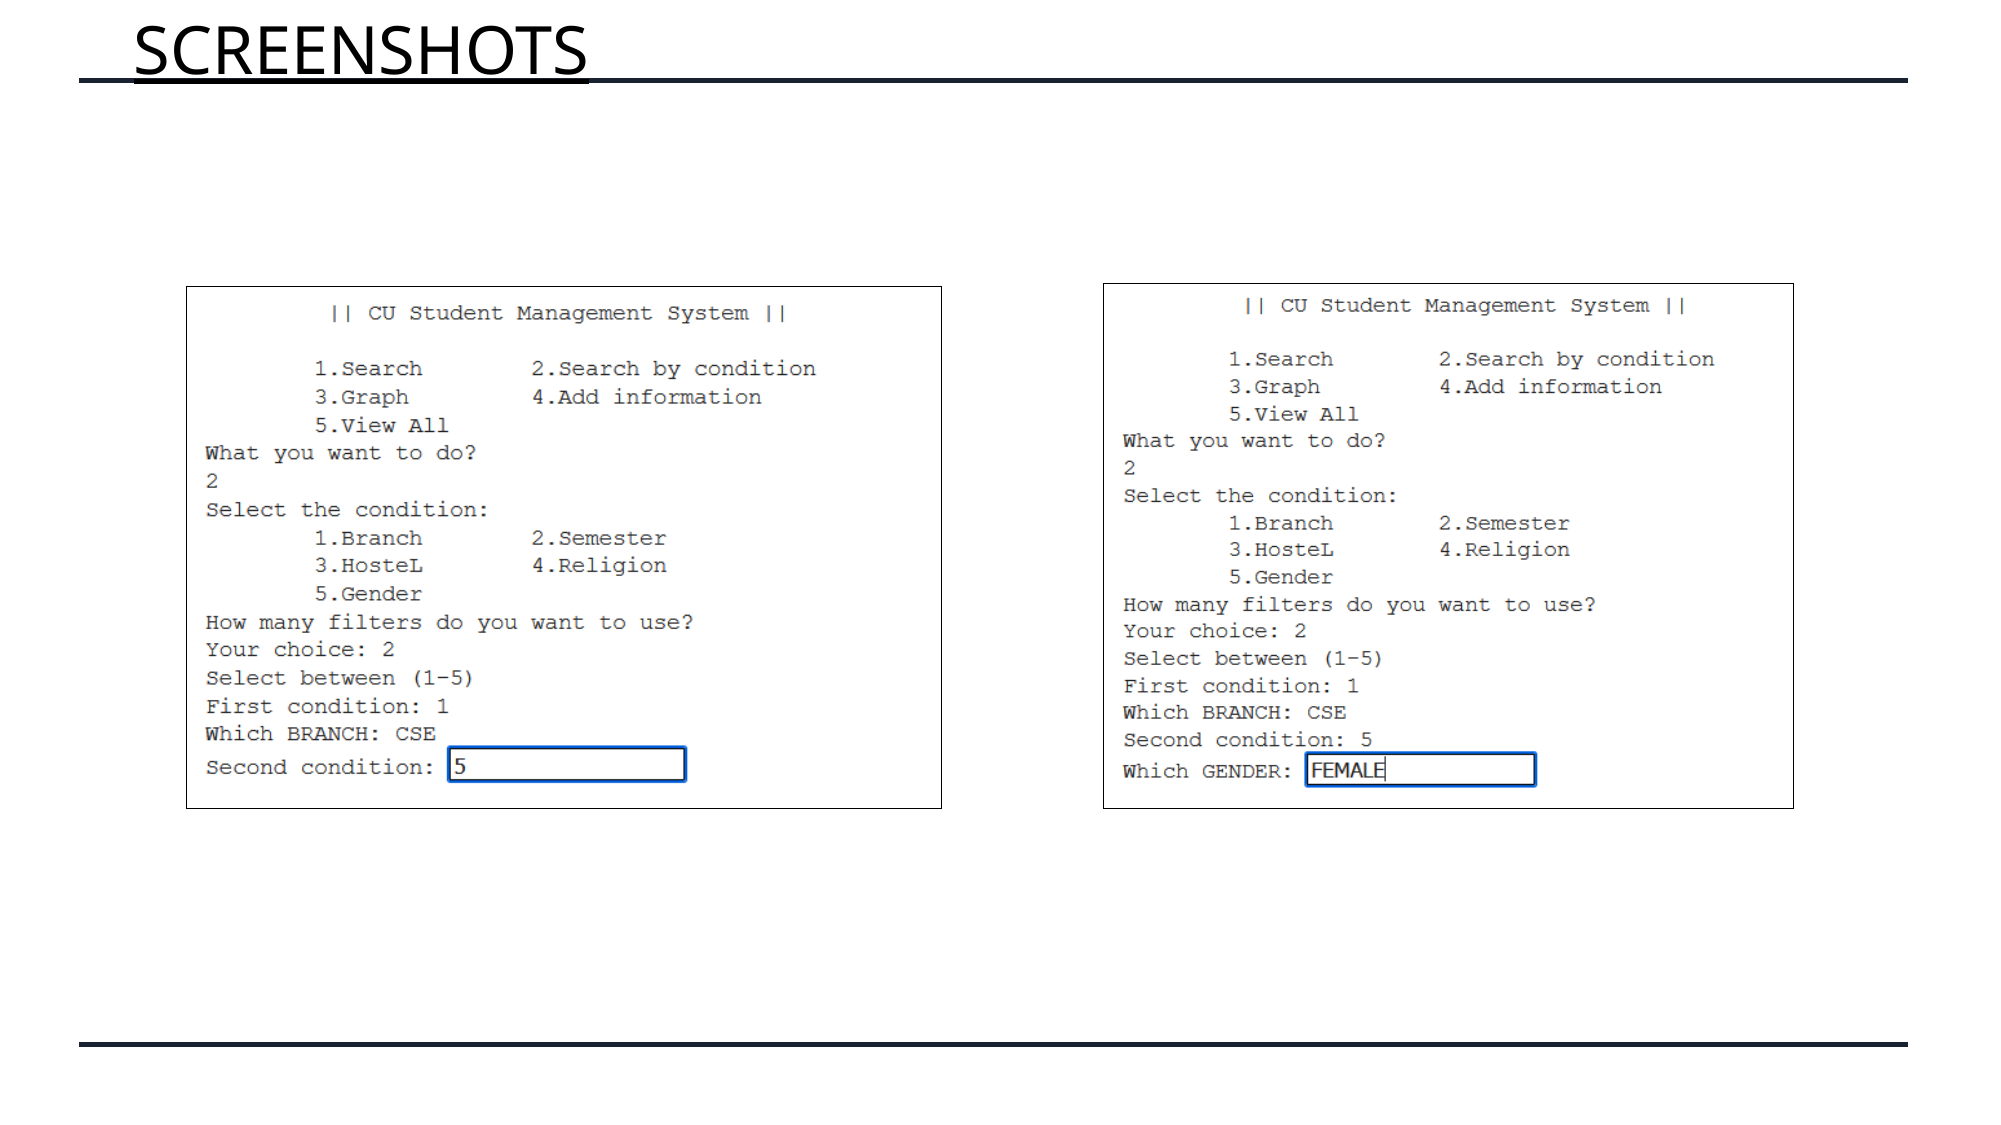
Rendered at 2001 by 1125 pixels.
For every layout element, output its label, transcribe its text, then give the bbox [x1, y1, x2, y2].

picture [1103, 283, 1794, 809]
picture [186, 286, 942, 809]
text_box SCREENSHOTS [118, 0, 1196, 95]
